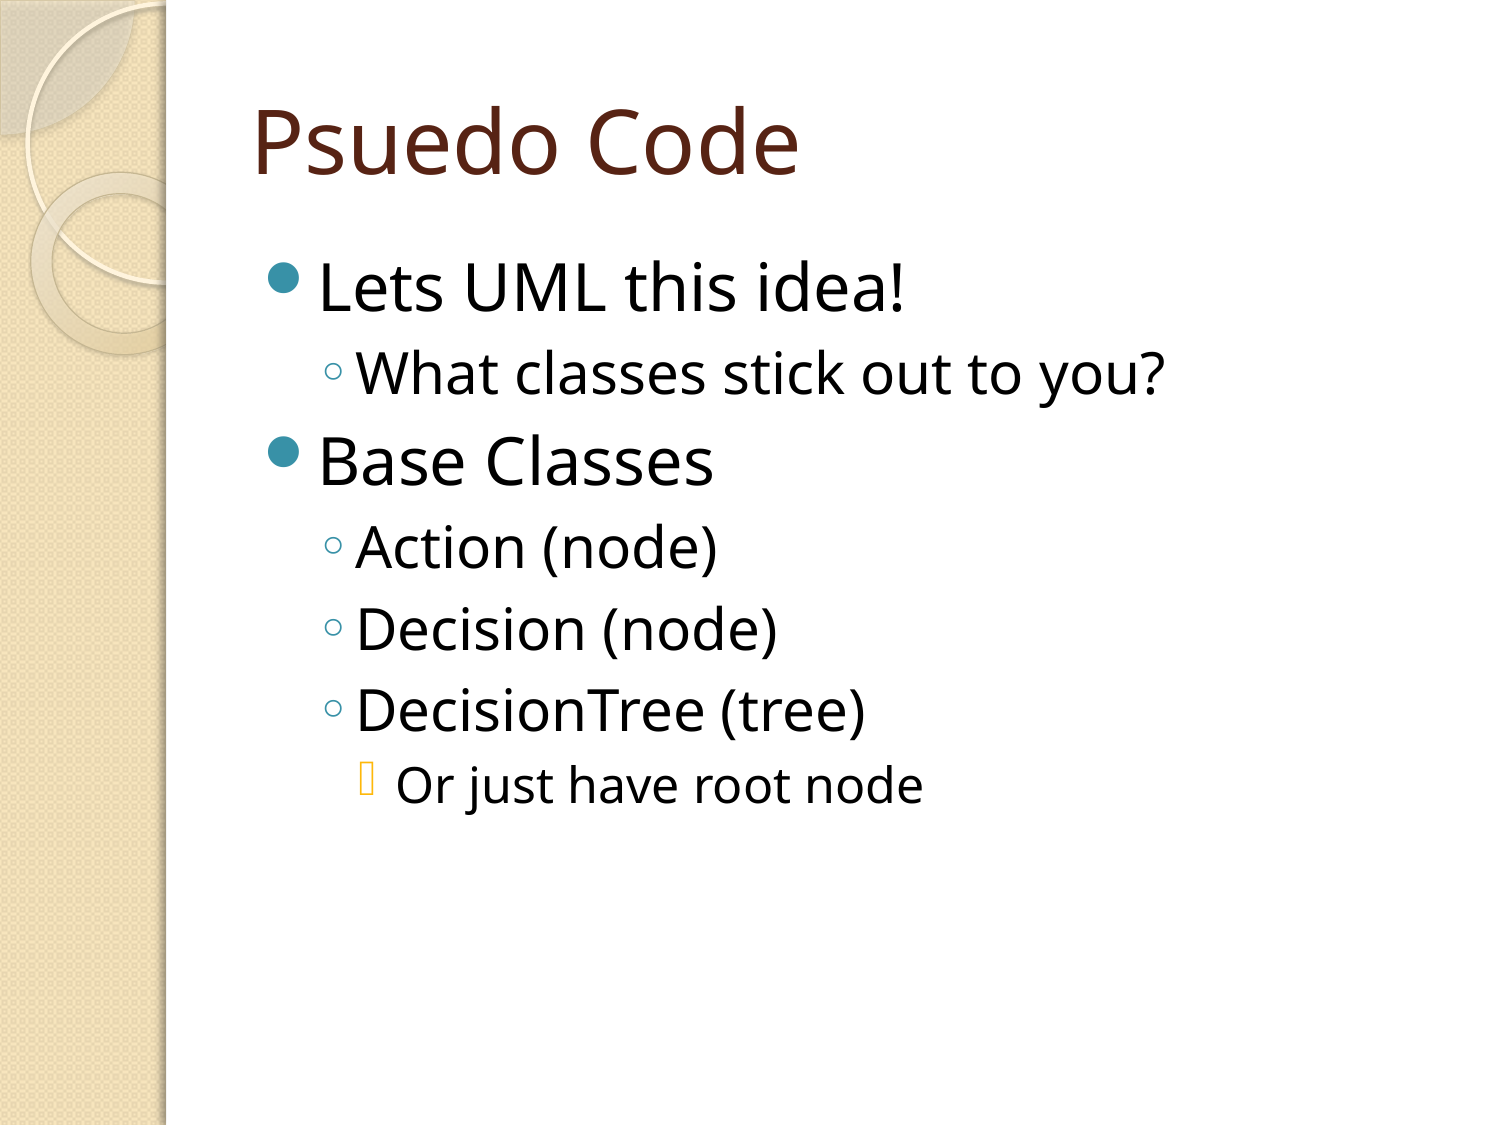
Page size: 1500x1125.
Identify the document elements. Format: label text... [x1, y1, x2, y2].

list Lets UML this idea! What classes stick out to you? Base Classes Action (node) Decision (node) DecisionTree (tree) Or just have root node [235, 237, 1466, 1025]
title Psuedo Code [235, 45, 1466, 233]
